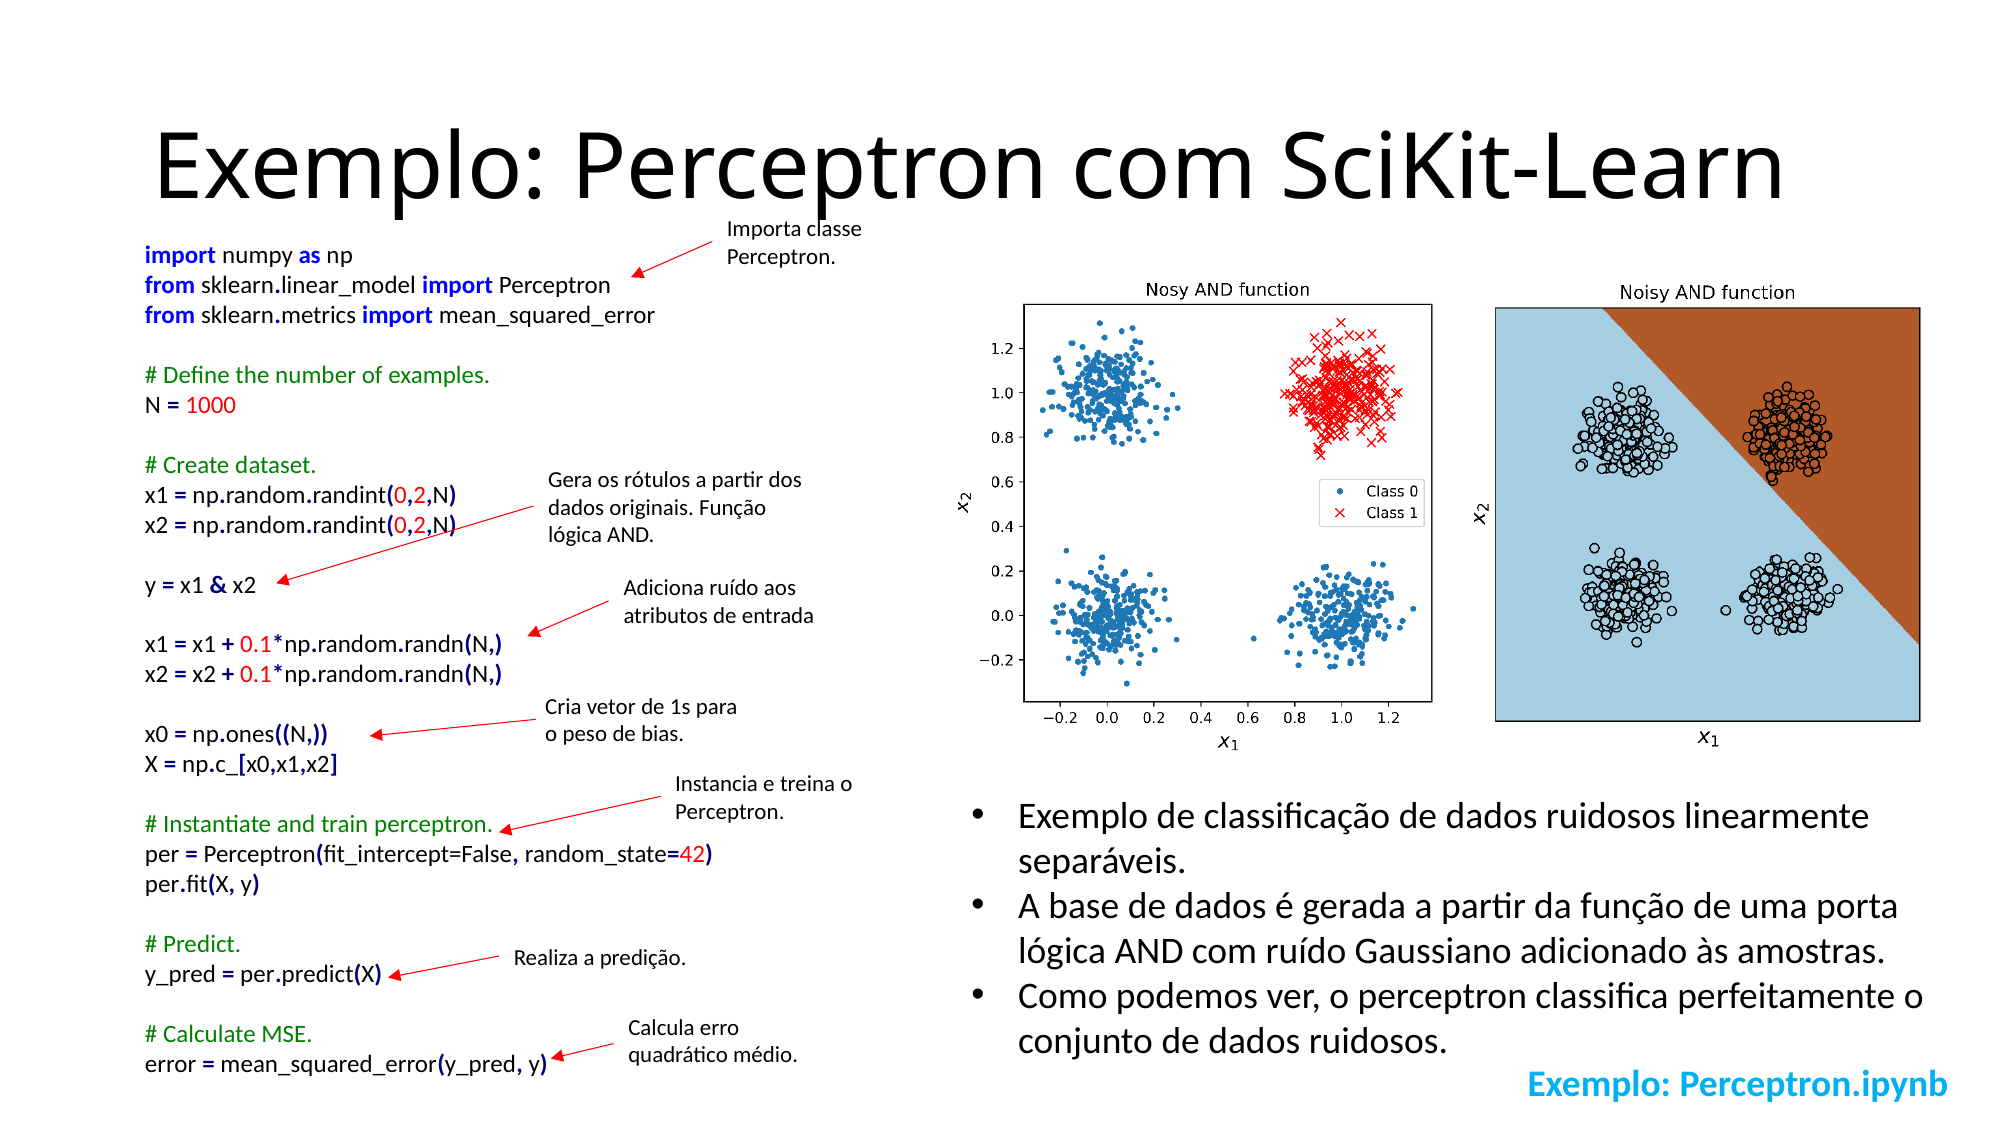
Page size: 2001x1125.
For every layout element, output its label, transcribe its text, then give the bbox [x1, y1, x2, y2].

text_box Calcula erro quadrático médio. [613, 1004, 844, 1075]
text_box Instancia e treina o Perceptron. [660, 761, 890, 832]
picture [1466, 277, 1927, 755]
text_box Importa classe Perceptron. [712, 206, 930, 277]
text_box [369, 719, 536, 736]
text_box Exemplo de classificação de dados ruidosos linearmente separáveis. A base de dados é gerada a partir da função de uma porta lógica AND com ruído Gaussiano adicionado às amostras. Como podemos ver, o perceptron classifica perfeitamente o conjunto de dados ruidosos. [956, 783, 1978, 1069]
text_box Realiza a predição. [498, 934, 729, 977]
picture [954, 277, 1439, 755]
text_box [527, 600, 609, 637]
text_box Gera os rótulos a partir dos dados originais. Função lógica AND. [533, 457, 822, 555]
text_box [276, 506, 534, 584]
text_box Adiciona ruído aos atributos de entrada [608, 565, 839, 636]
text_box Exemplo: Perceptron.ipynb [1512, 1051, 1964, 1111]
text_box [388, 956, 499, 978]
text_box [630, 241, 713, 278]
text_box import numpy as np from sklearn.linear_model import Perceptron from sklearn.metrics import mean_squared_error # Define the number of examples. N = 1000 # Create dataset. x1 = np.random.randint(0,2,N) x2 = np.random.randint(0,2,N) y = x1 & x2 x1 = x1 + 0.1*np.random.randn(N,) x2 = x2 + 0.1*np.random.randn(N,) x0 = np.ones((N,)) X = np.c_[x0,x1,x2] # Instantiate and train perceptron. per = Perceptron(fit_intercept=False, random_state=42) per.fit(X, y) # Predict. y_pred = per.predict(X) # Calculate MSE. error = mean_squared_error(y_pred, y) [130, 231, 775, 1085]
text_box Cria vetor de 1s para o peso de bias. [530, 683, 760, 754]
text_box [498, 796, 661, 833]
title Exemplo: Perceptron com SciKit-Learn [137, 59, 1863, 278]
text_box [550, 1043, 614, 1059]
